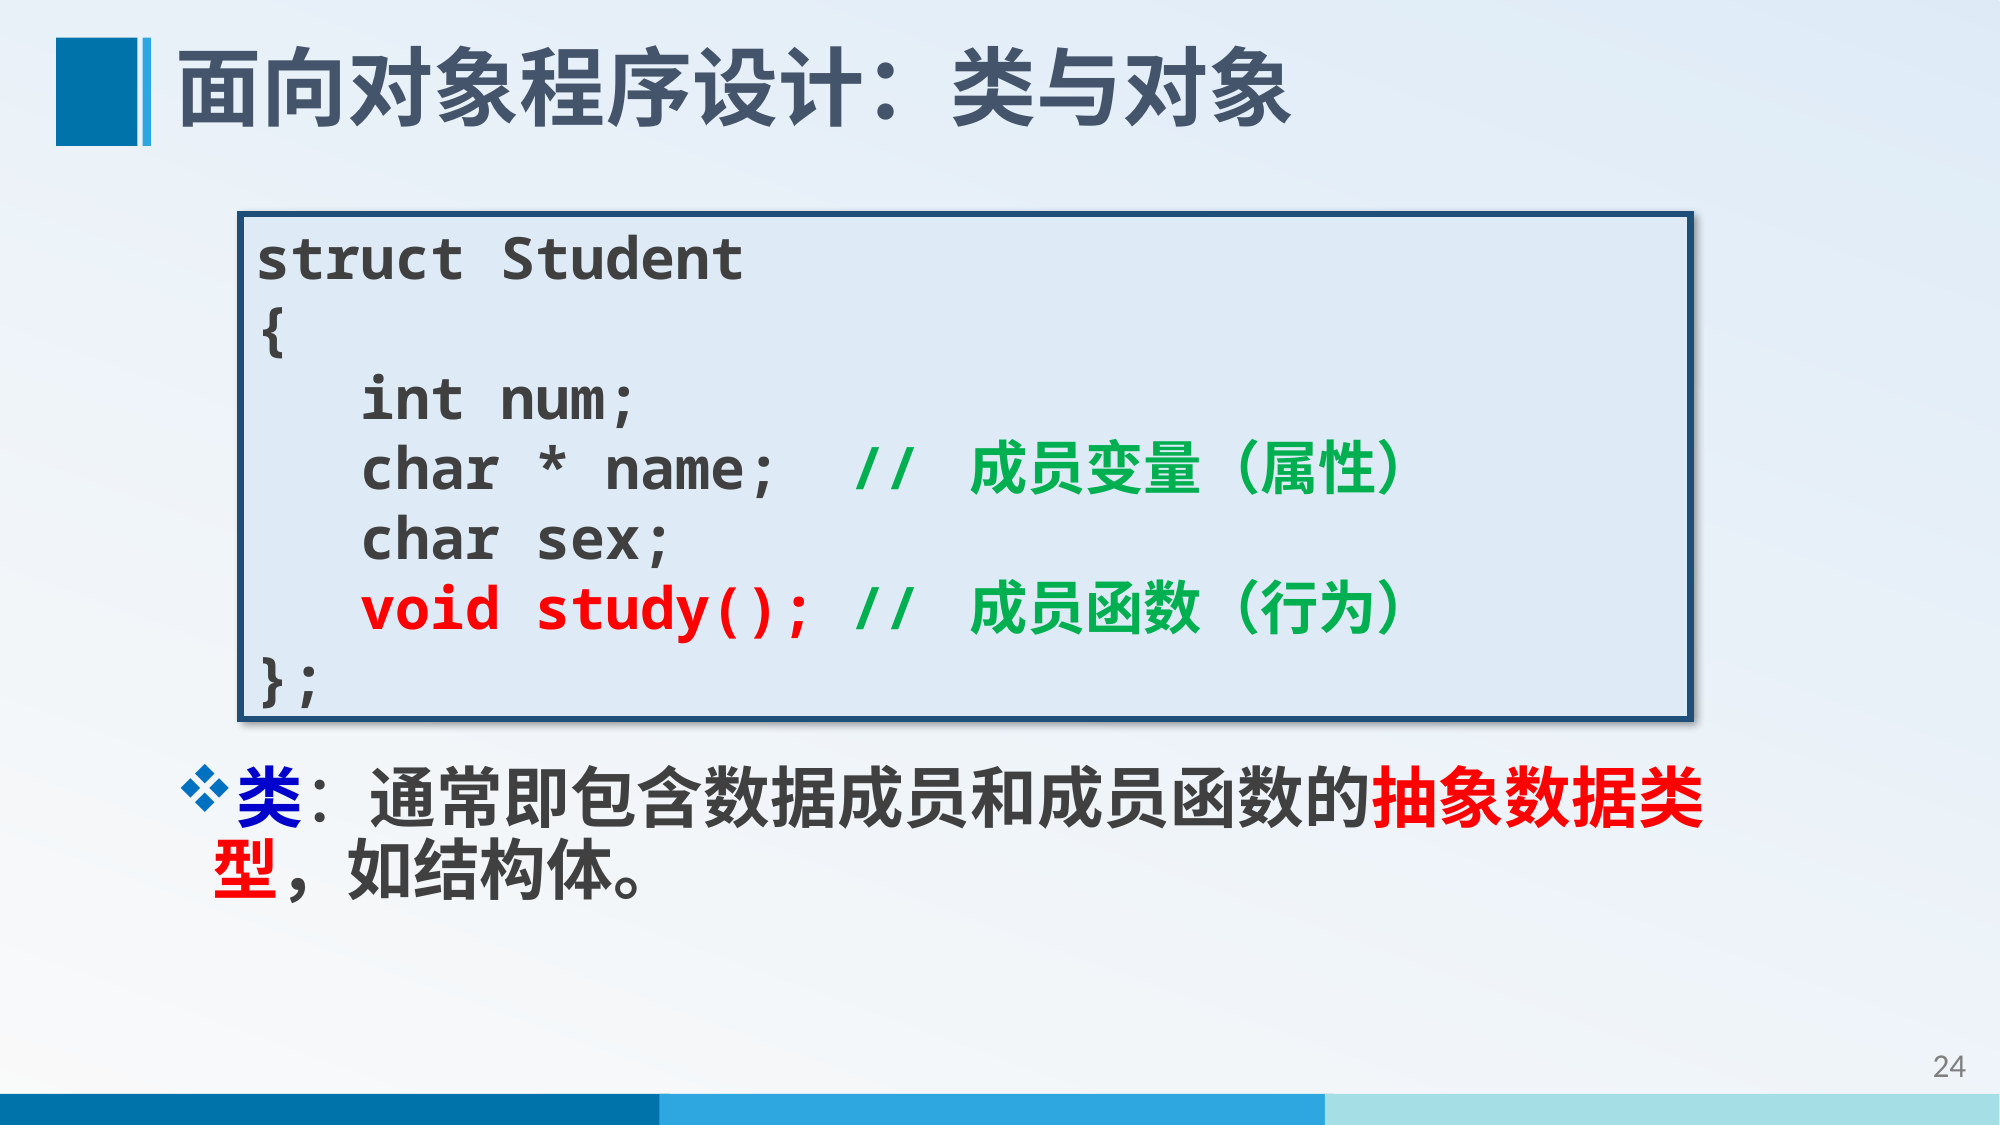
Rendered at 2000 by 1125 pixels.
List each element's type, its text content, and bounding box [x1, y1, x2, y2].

text_box struct Student { int num; char * name; // 成员变量（属性） char sex; void study(); // 成员函数（行为） }; [240, 214, 1691, 719]
list 类：通常即包含数据成员和成员函数的抽象数据类型，如结构体。 [160, 757, 1766, 937]
title 面向对象程序设计：类与对象 [160, 37, 1791, 146]
